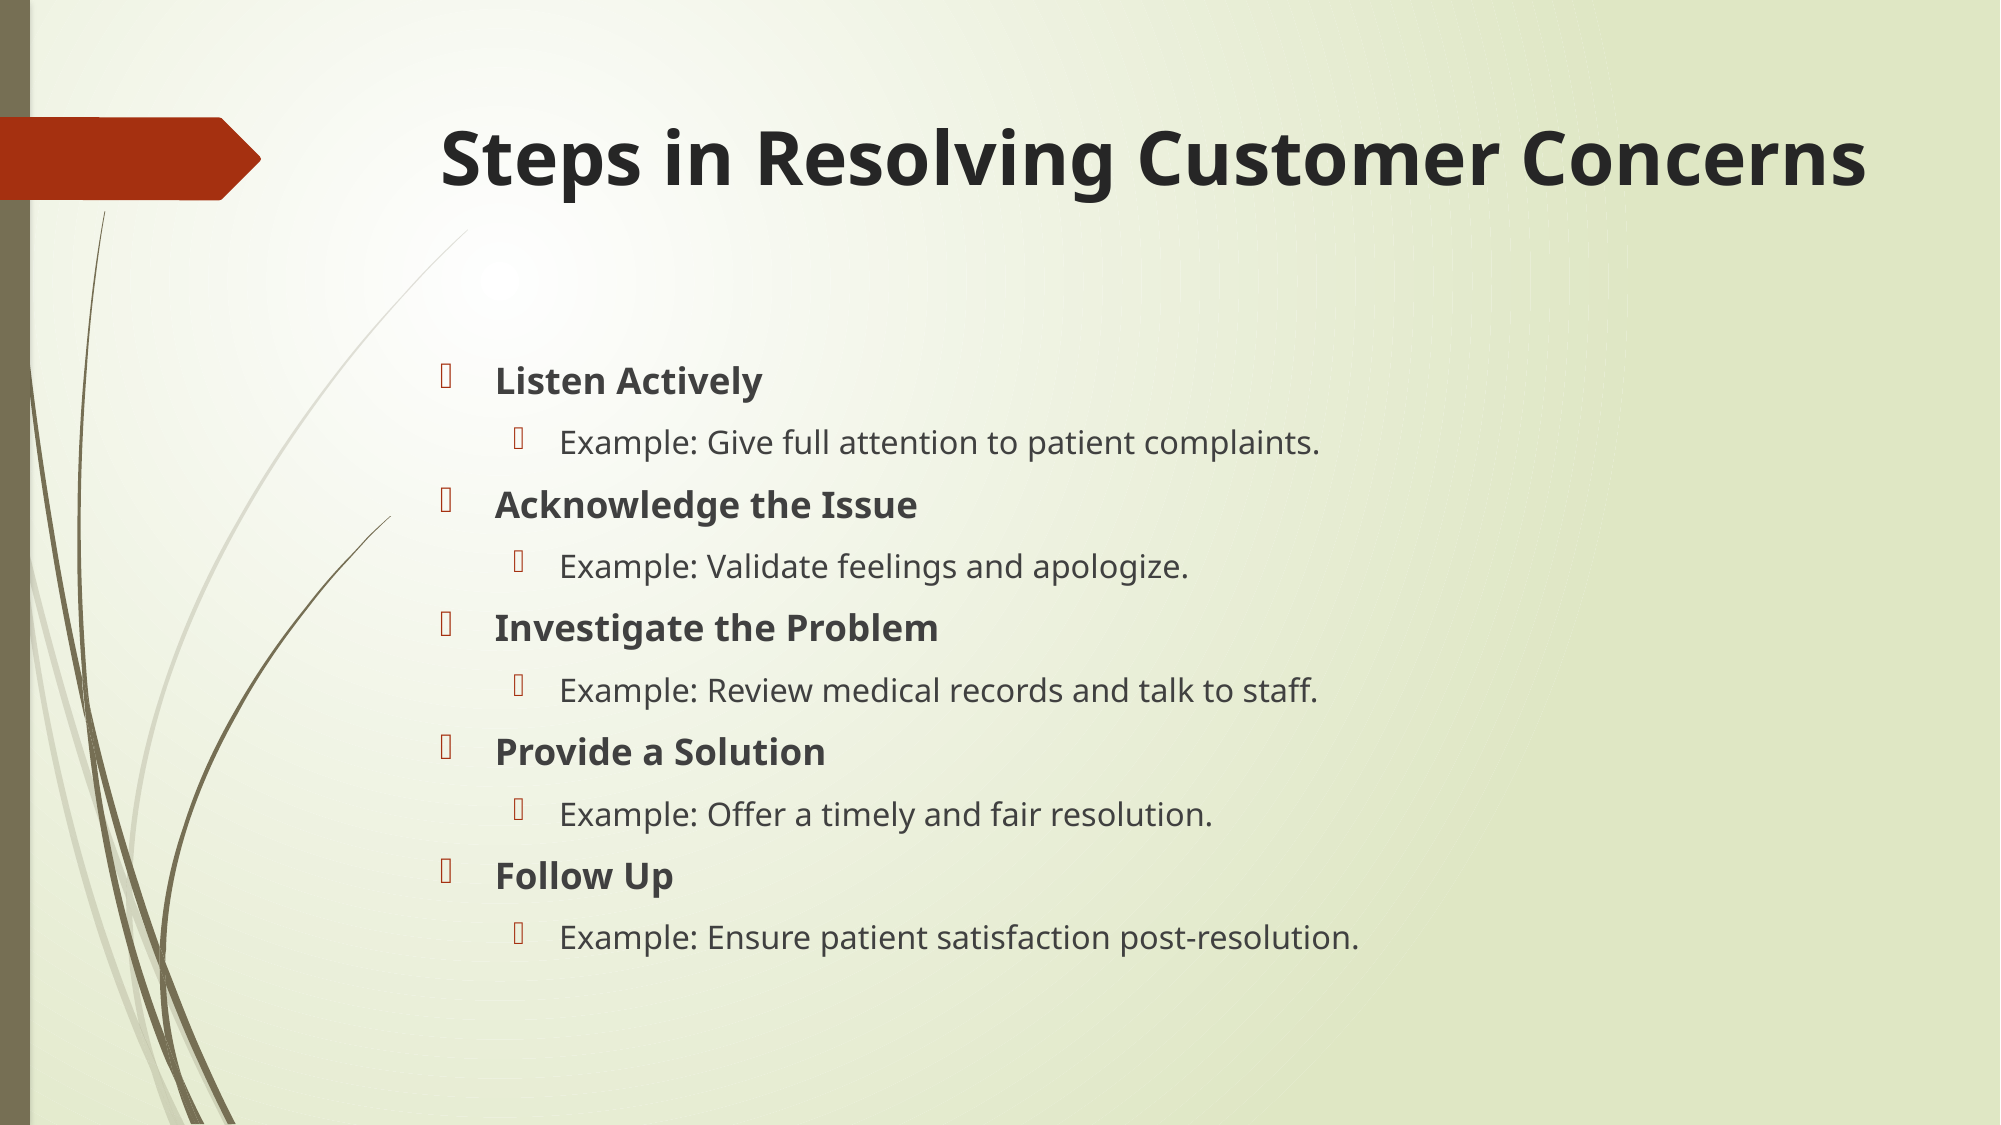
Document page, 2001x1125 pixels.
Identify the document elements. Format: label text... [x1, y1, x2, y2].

title Steps in Resolving Customer Concerns [425, 102, 1888, 313]
list Listen Actively Example: Give full attention to patient complaints. Acknowledge the Issue Example: Validate feelings and apologize. Investigate the Problem Example: Review medical records and talk to staff. Provide a Solution Example: Offer a timely and fair resolution. Follow Up Example: Ensure patient satisfaction post-resolution. [424, 350, 1888, 970]
